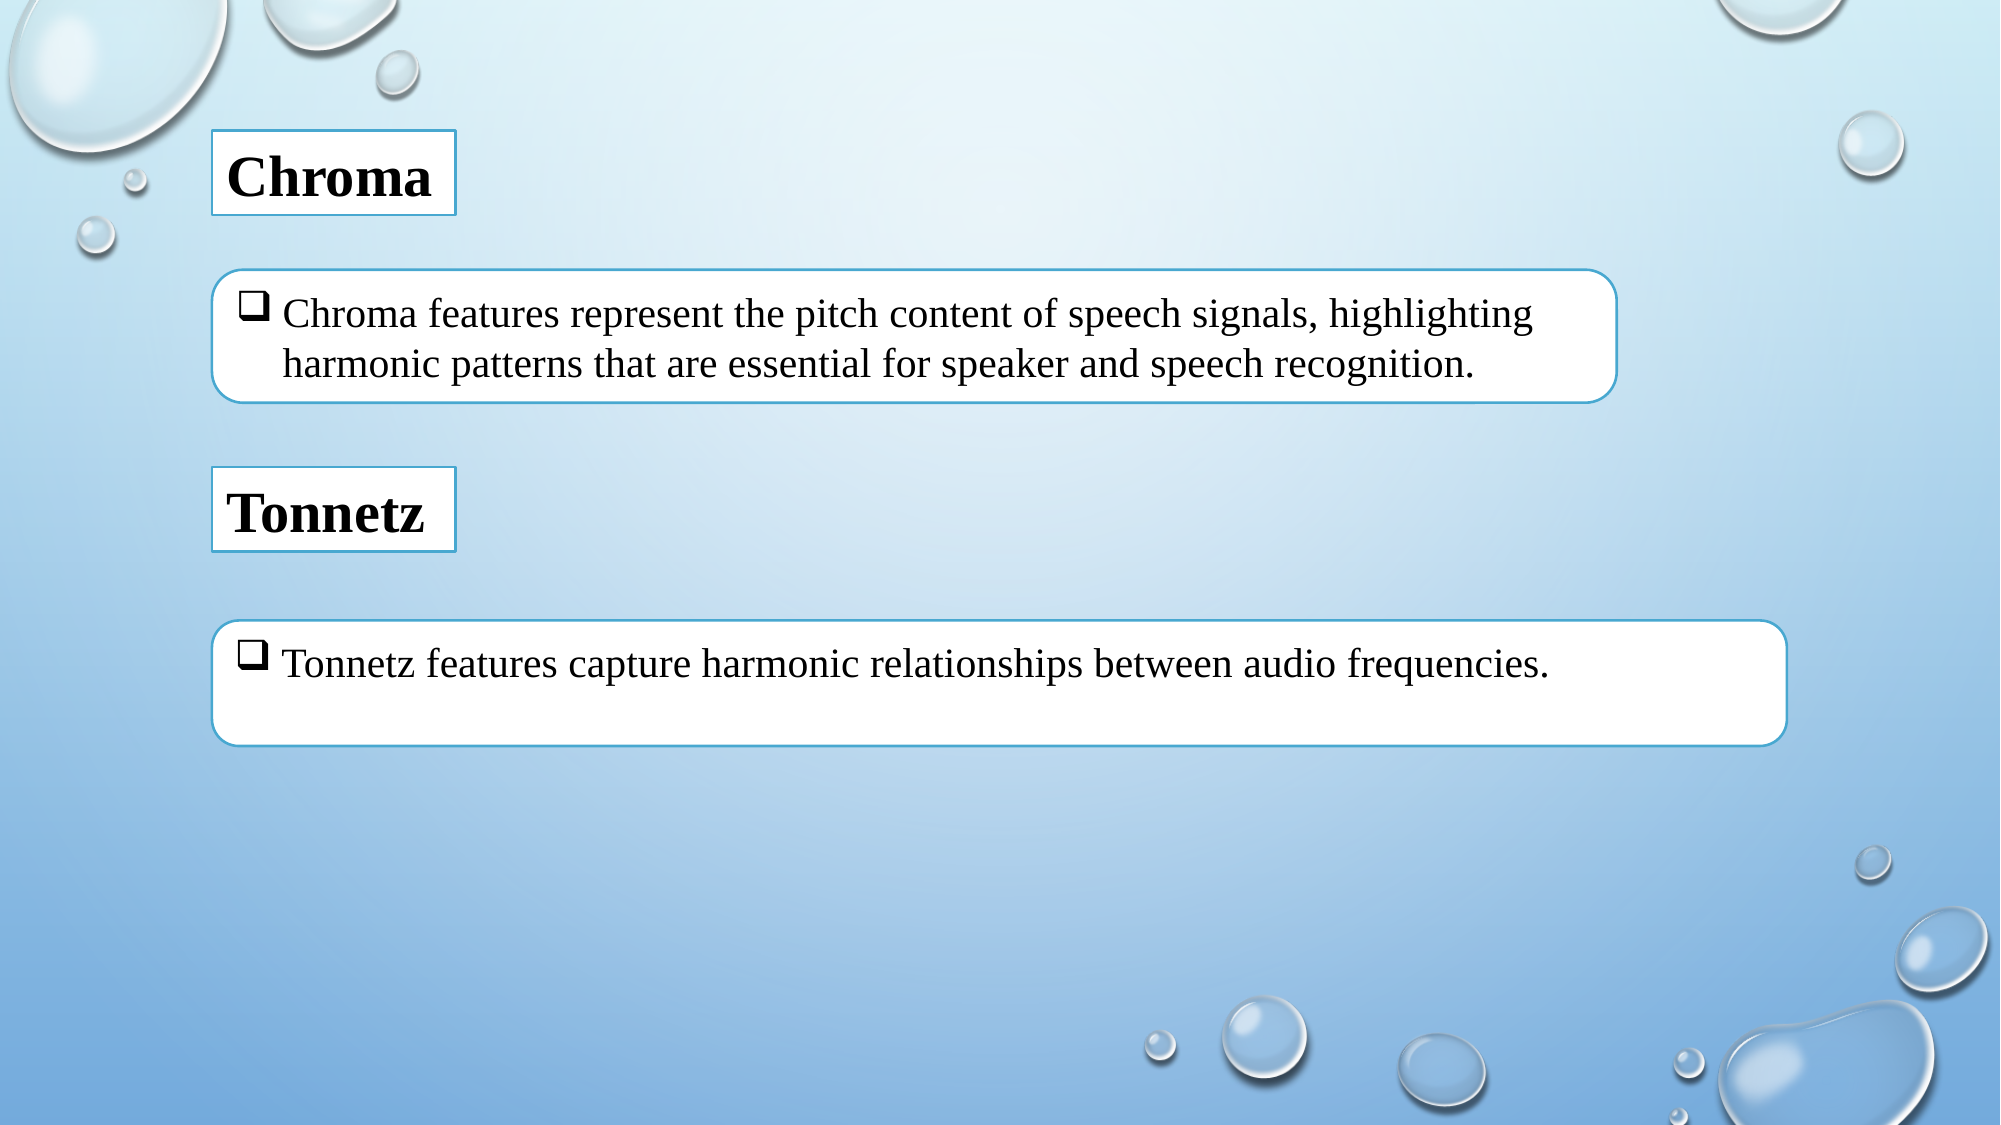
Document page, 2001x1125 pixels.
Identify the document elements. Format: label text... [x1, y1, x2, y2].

text_box Tonnetz features capture harmonic relationships between audio frequencies. [210, 619, 1789, 748]
text_box Chroma features represent the pitch content of speech signals, highlighting harmonic patterns that are essential for speaker and speech recognition. [210, 268, 1619, 405]
text_box Tonnetz [211, 466, 457, 553]
text_box Chroma [211, 129, 457, 216]
picture [0, 0, 2000, 1125]
